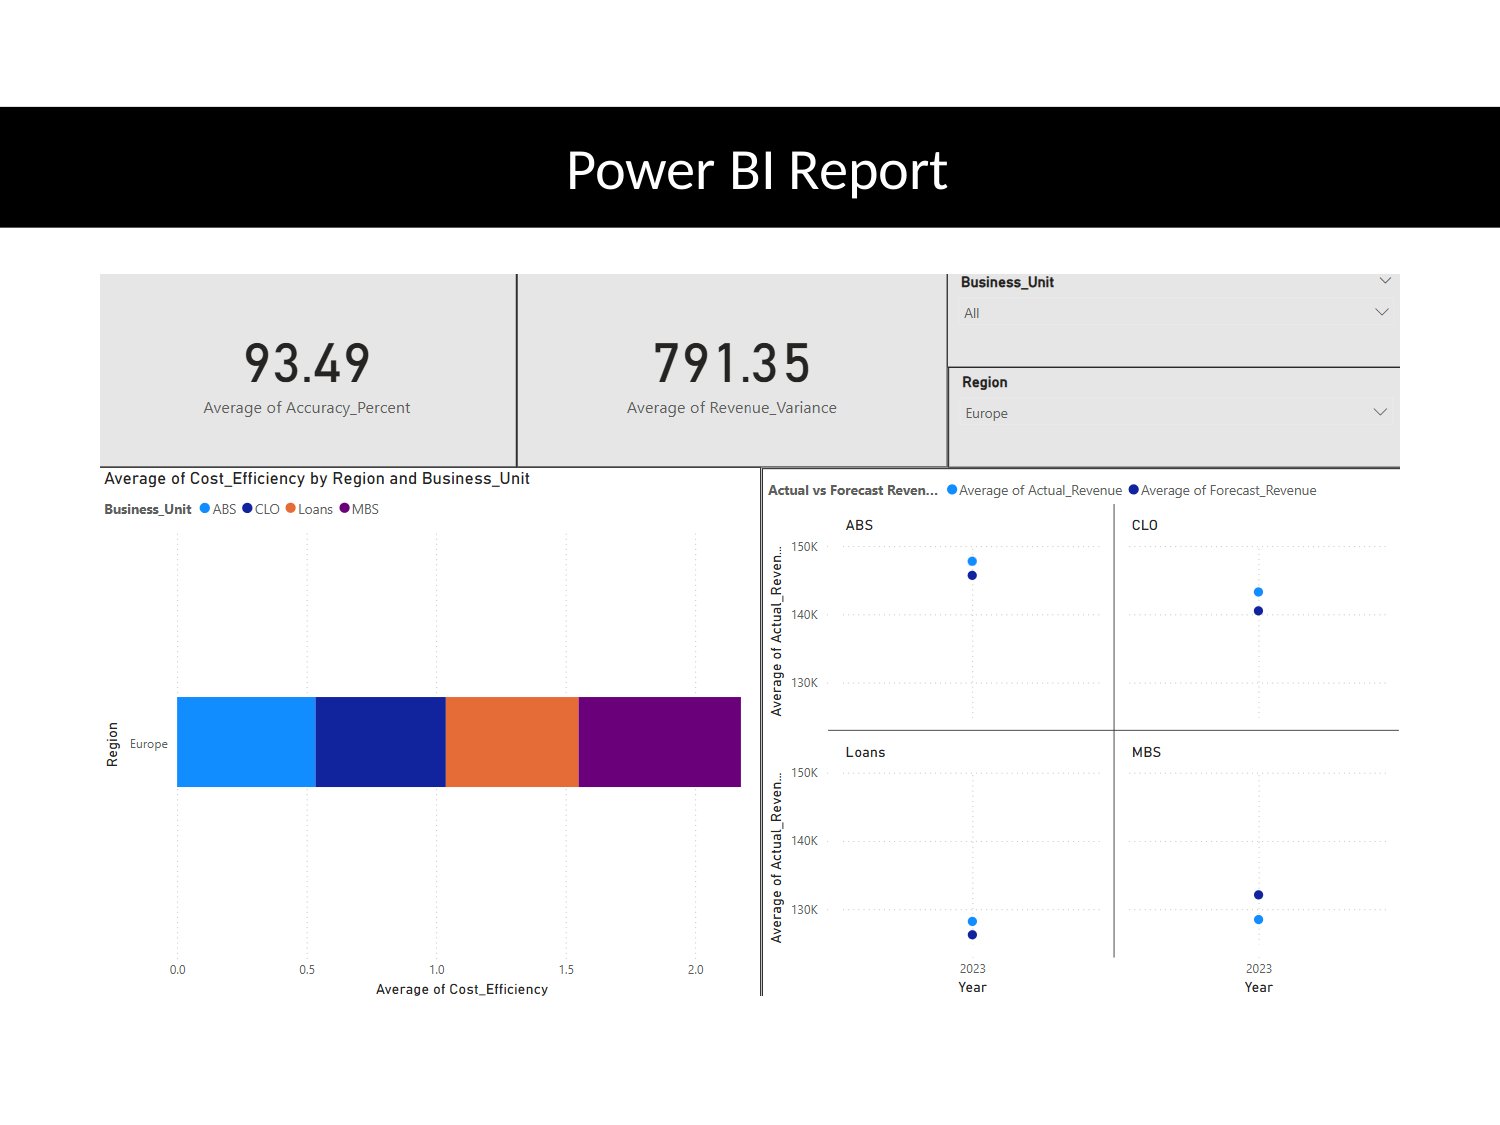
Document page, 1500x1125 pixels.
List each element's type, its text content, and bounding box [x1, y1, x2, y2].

picture [100, 274, 1400, 996]
title Power BI Report [68, 105, 1448, 228]
text_box [0, 105, 1500, 230]
